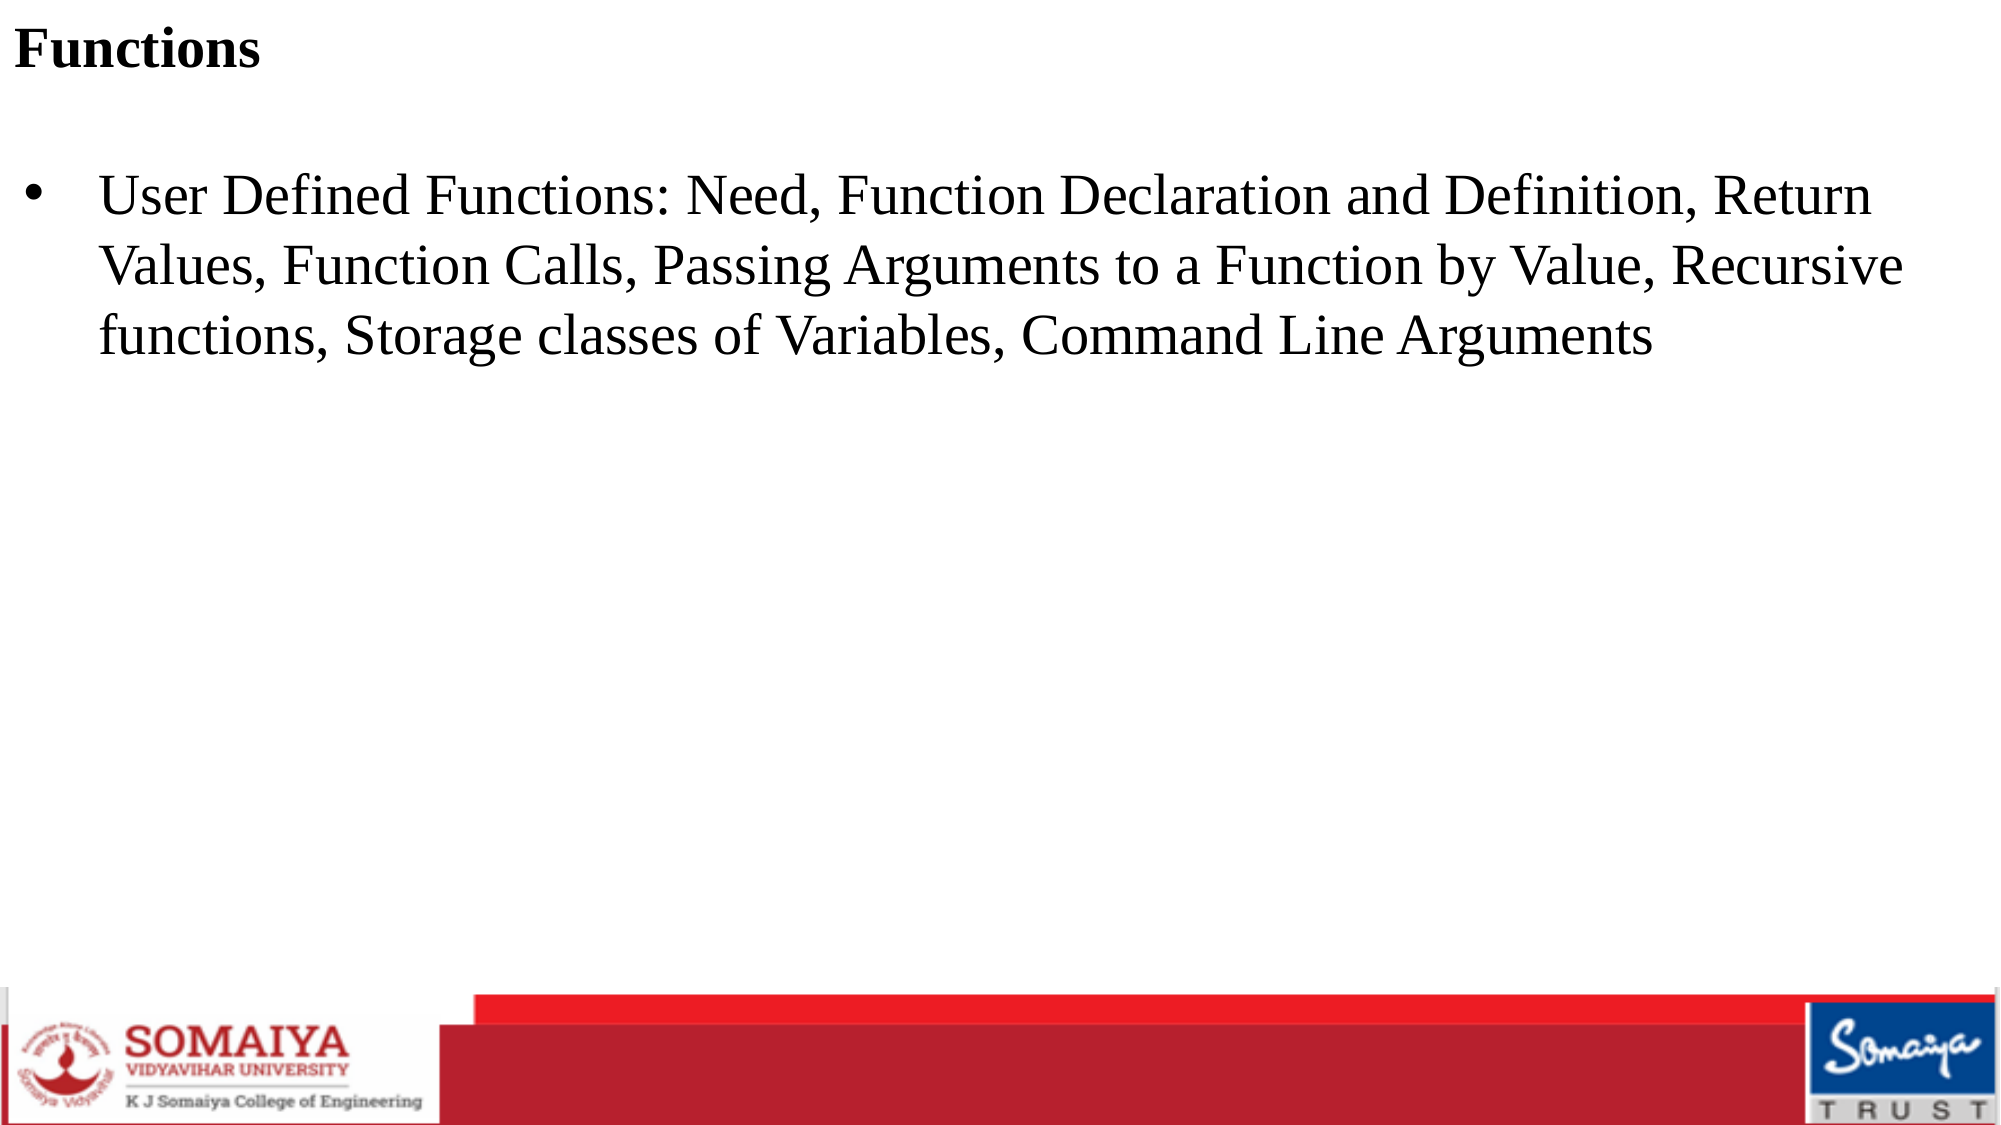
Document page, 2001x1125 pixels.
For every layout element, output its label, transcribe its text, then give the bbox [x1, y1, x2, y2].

picture [0, 987, 2000, 1125]
text_box Functions [0, 2, 2000, 87]
text_box User Defined Functions: Need, Function Declaration and Definition, Return Values, Function Calls, Passing Arguments to a Function by Value, Recursive functions, Storage classes of Variables, Command Line Arguments [8, 149, 1991, 374]
